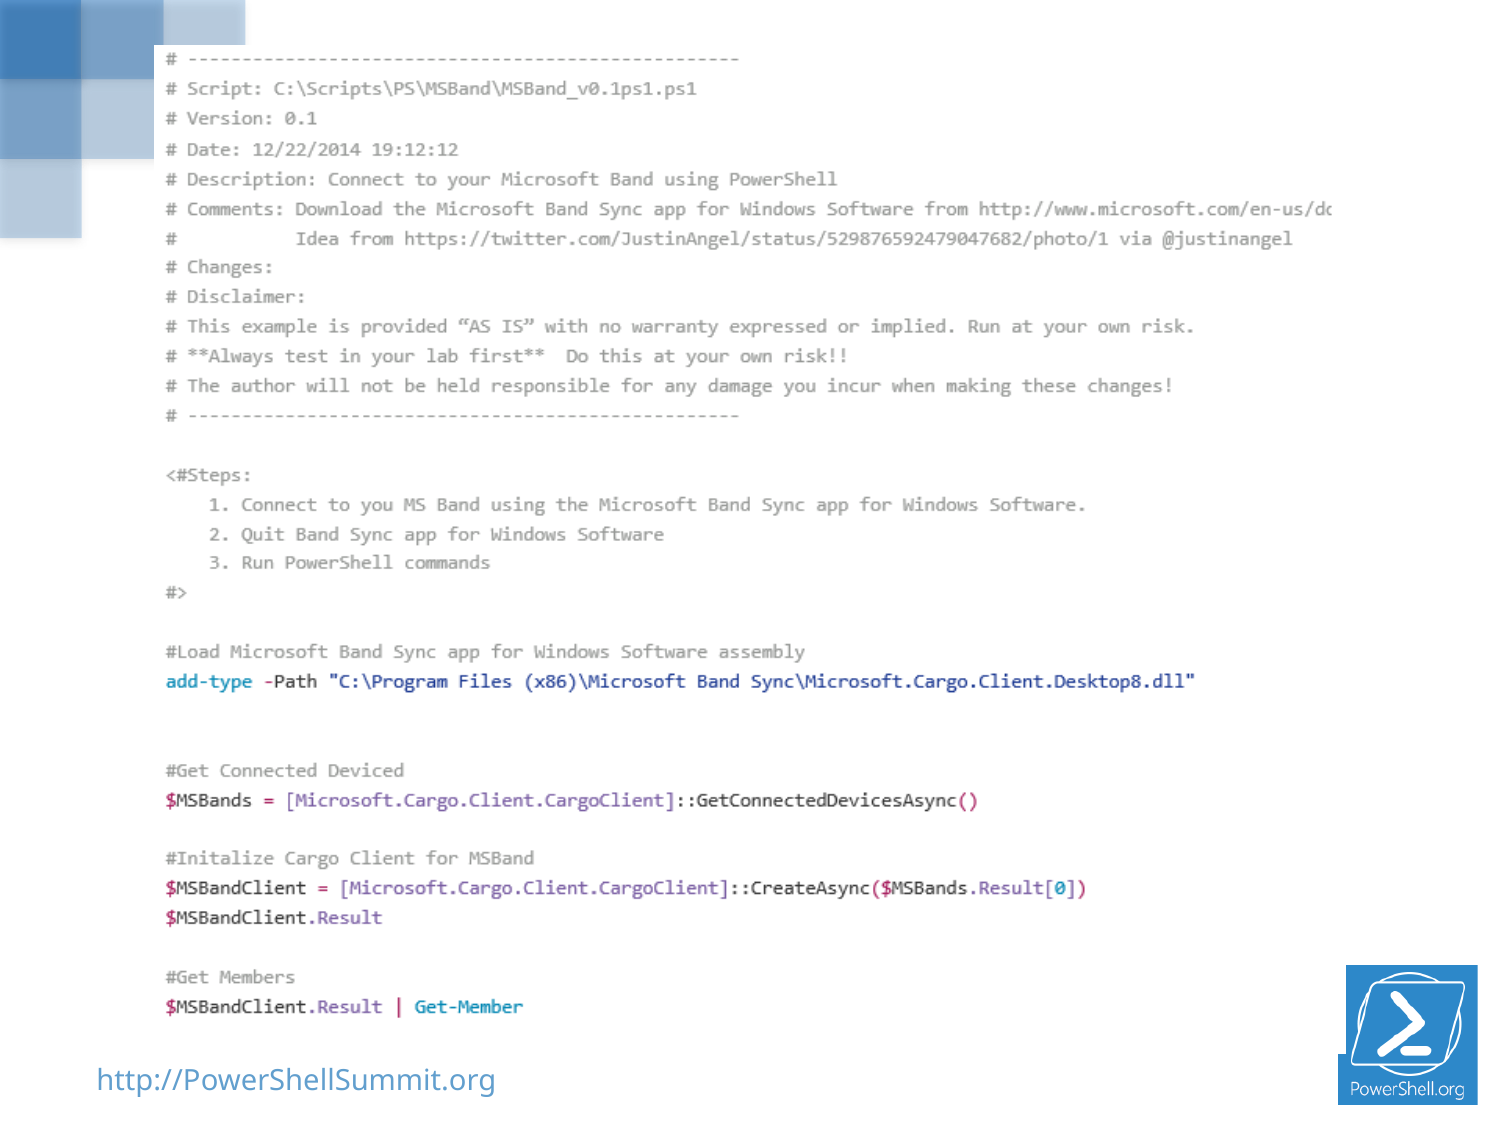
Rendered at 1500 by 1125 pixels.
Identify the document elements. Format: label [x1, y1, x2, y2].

picture [154, 44, 1346, 1054]
picture [1338, 965, 1478, 1105]
